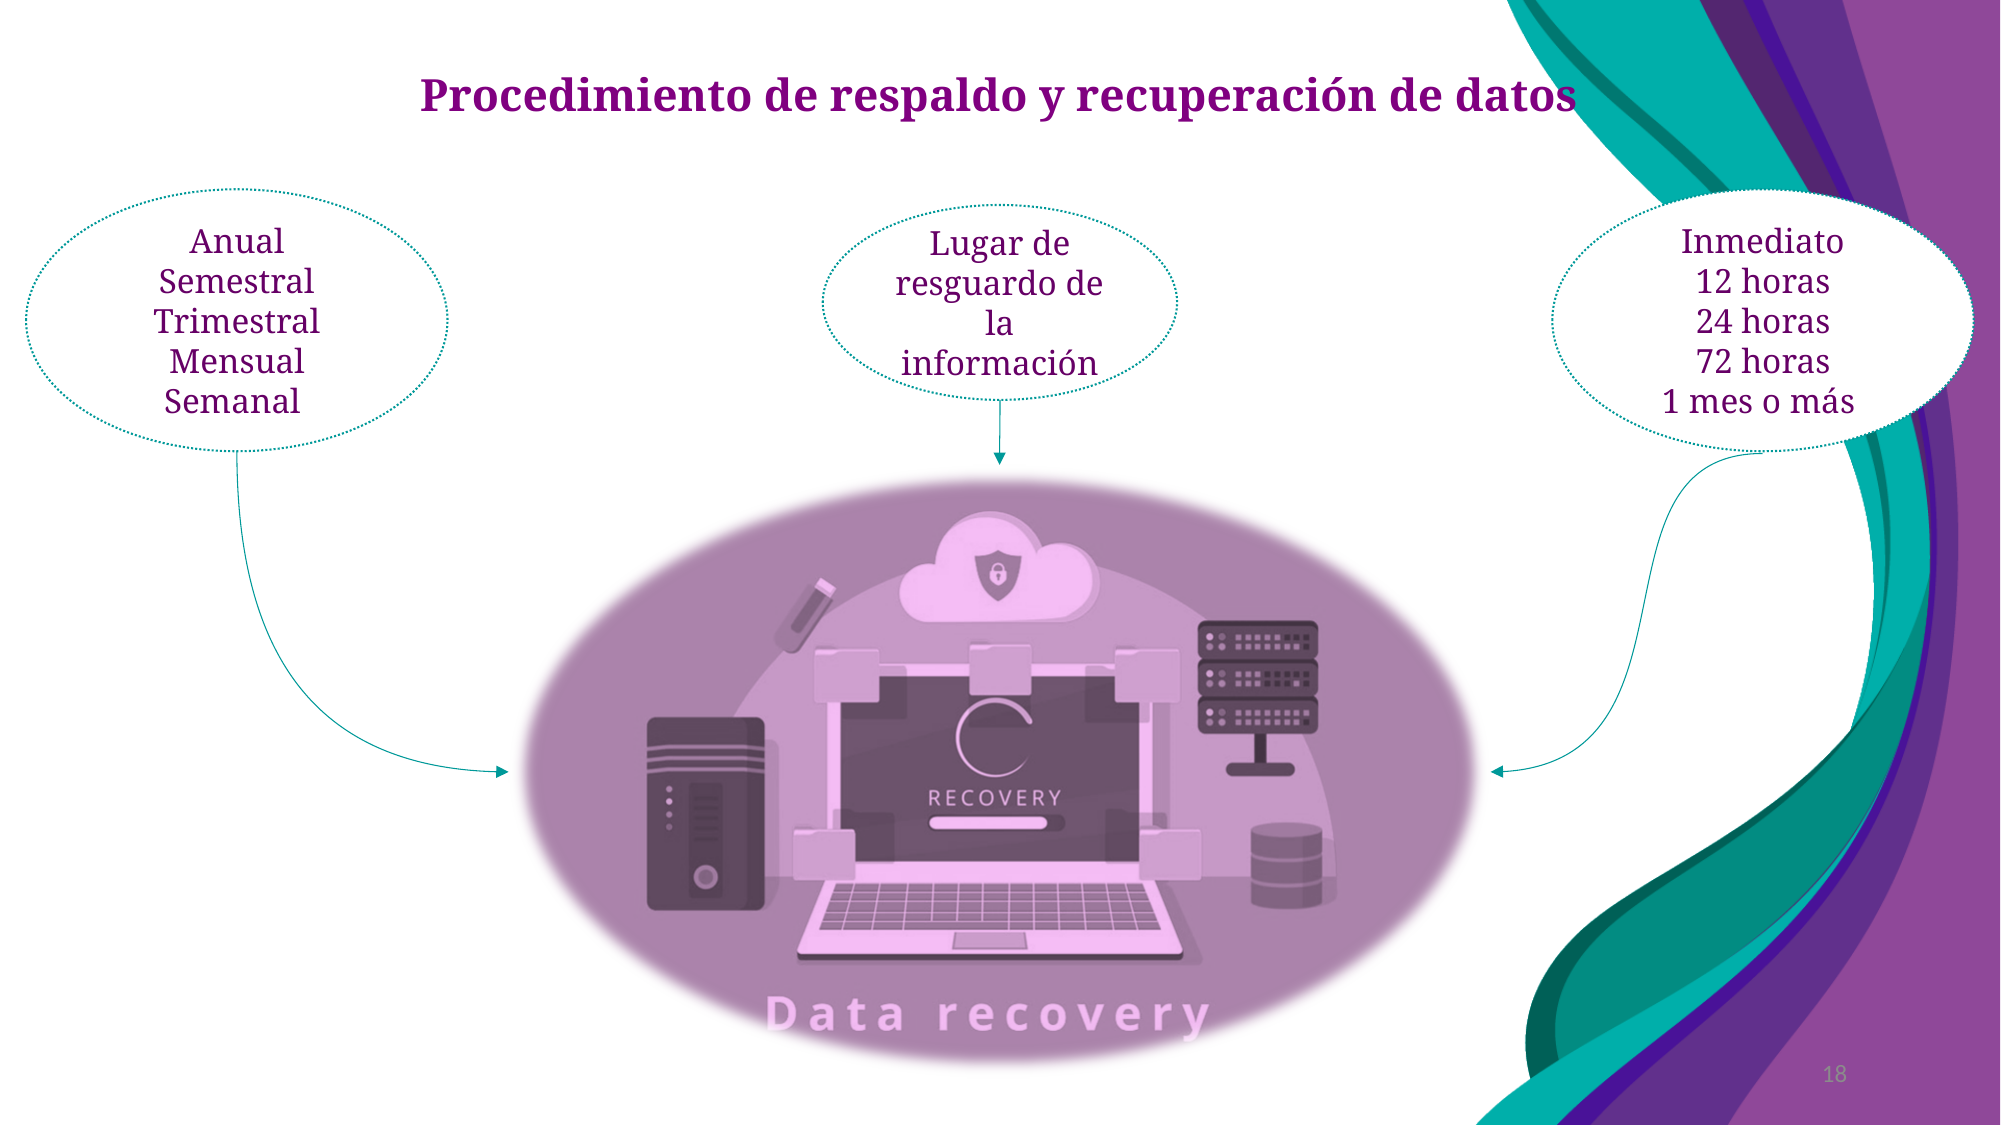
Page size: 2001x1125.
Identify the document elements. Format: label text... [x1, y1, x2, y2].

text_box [212, 475, 508, 748]
text_box 18 [1412, 1042, 1863, 1103]
text_box Anual Semestral Trimestral Mensual Semanal [25, 188, 449, 453]
picture [0, 0, 2001, 1125]
text_box Procedimiento de respaldo y recuperación de datos [380, 54, 1620, 129]
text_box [1491, 476, 1786, 749]
text_box Inmediato 12 horas 24 horas 72 horas 1 mes o más [1551, 188, 1975, 453]
text_box Lugar de resguardo de la información [821, 203, 1179, 401]
